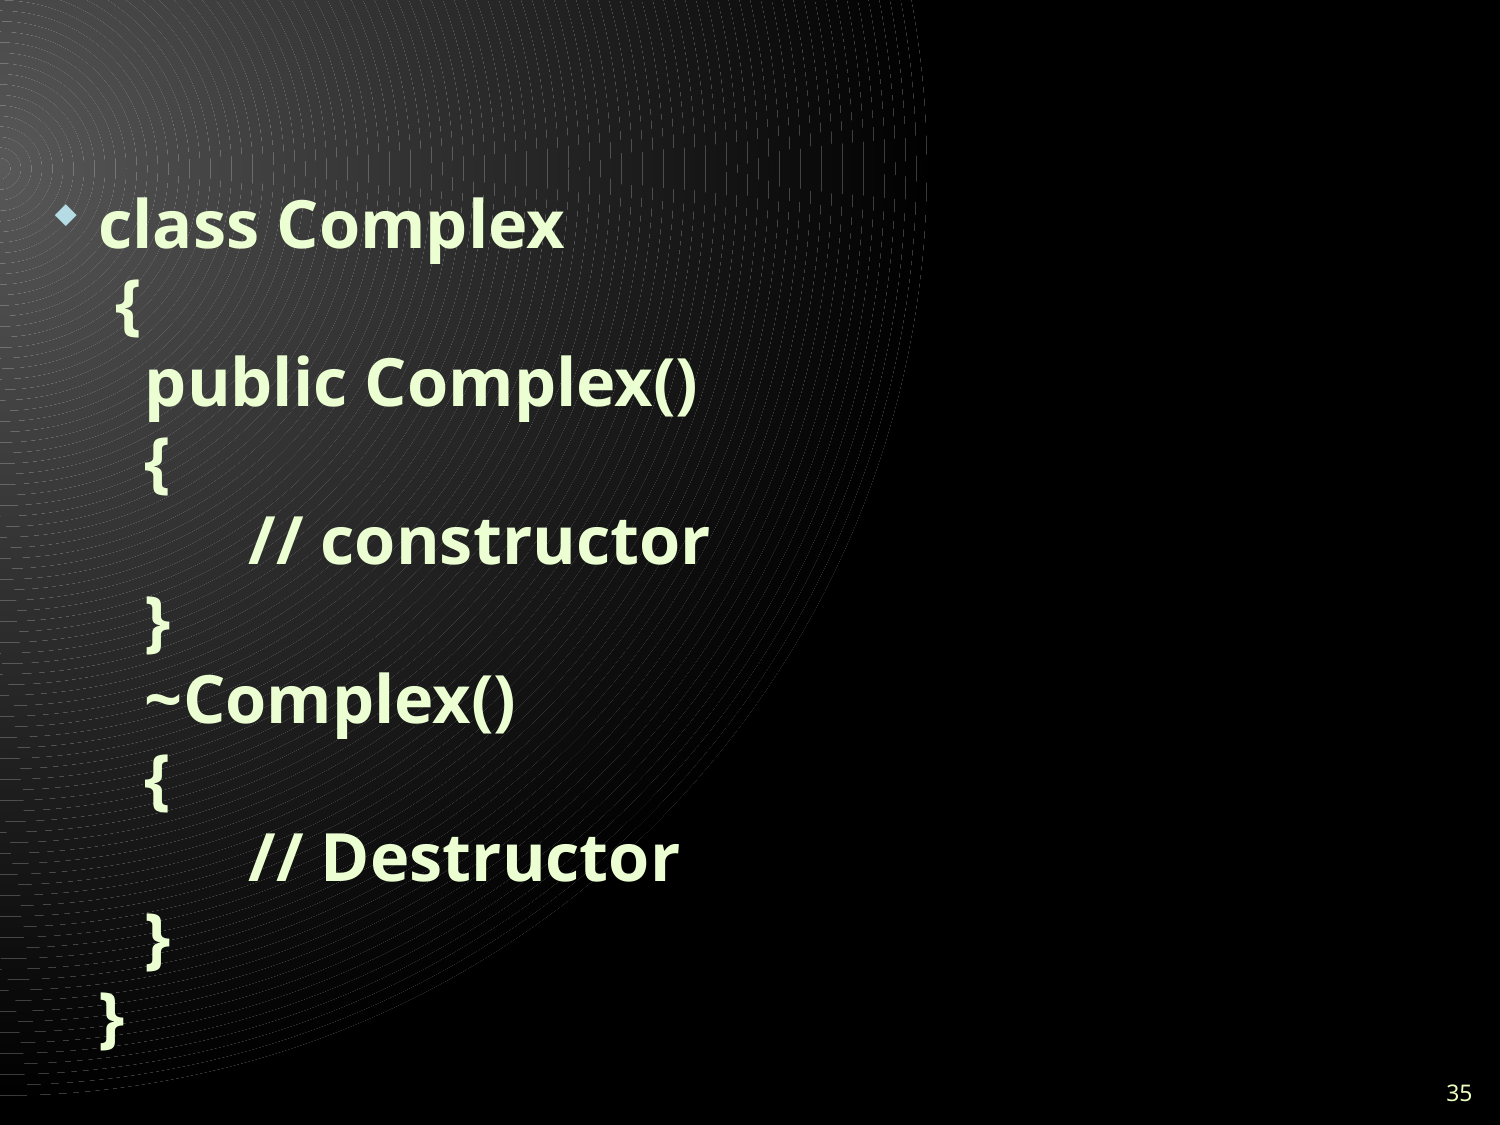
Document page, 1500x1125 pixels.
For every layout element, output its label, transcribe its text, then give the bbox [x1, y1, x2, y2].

slide_number 35 [1412, 1074, 1488, 1113]
list class Complex { public Complex() { // constructor } ~Complex() { // Destructor } } [37, 174, 1463, 1100]
